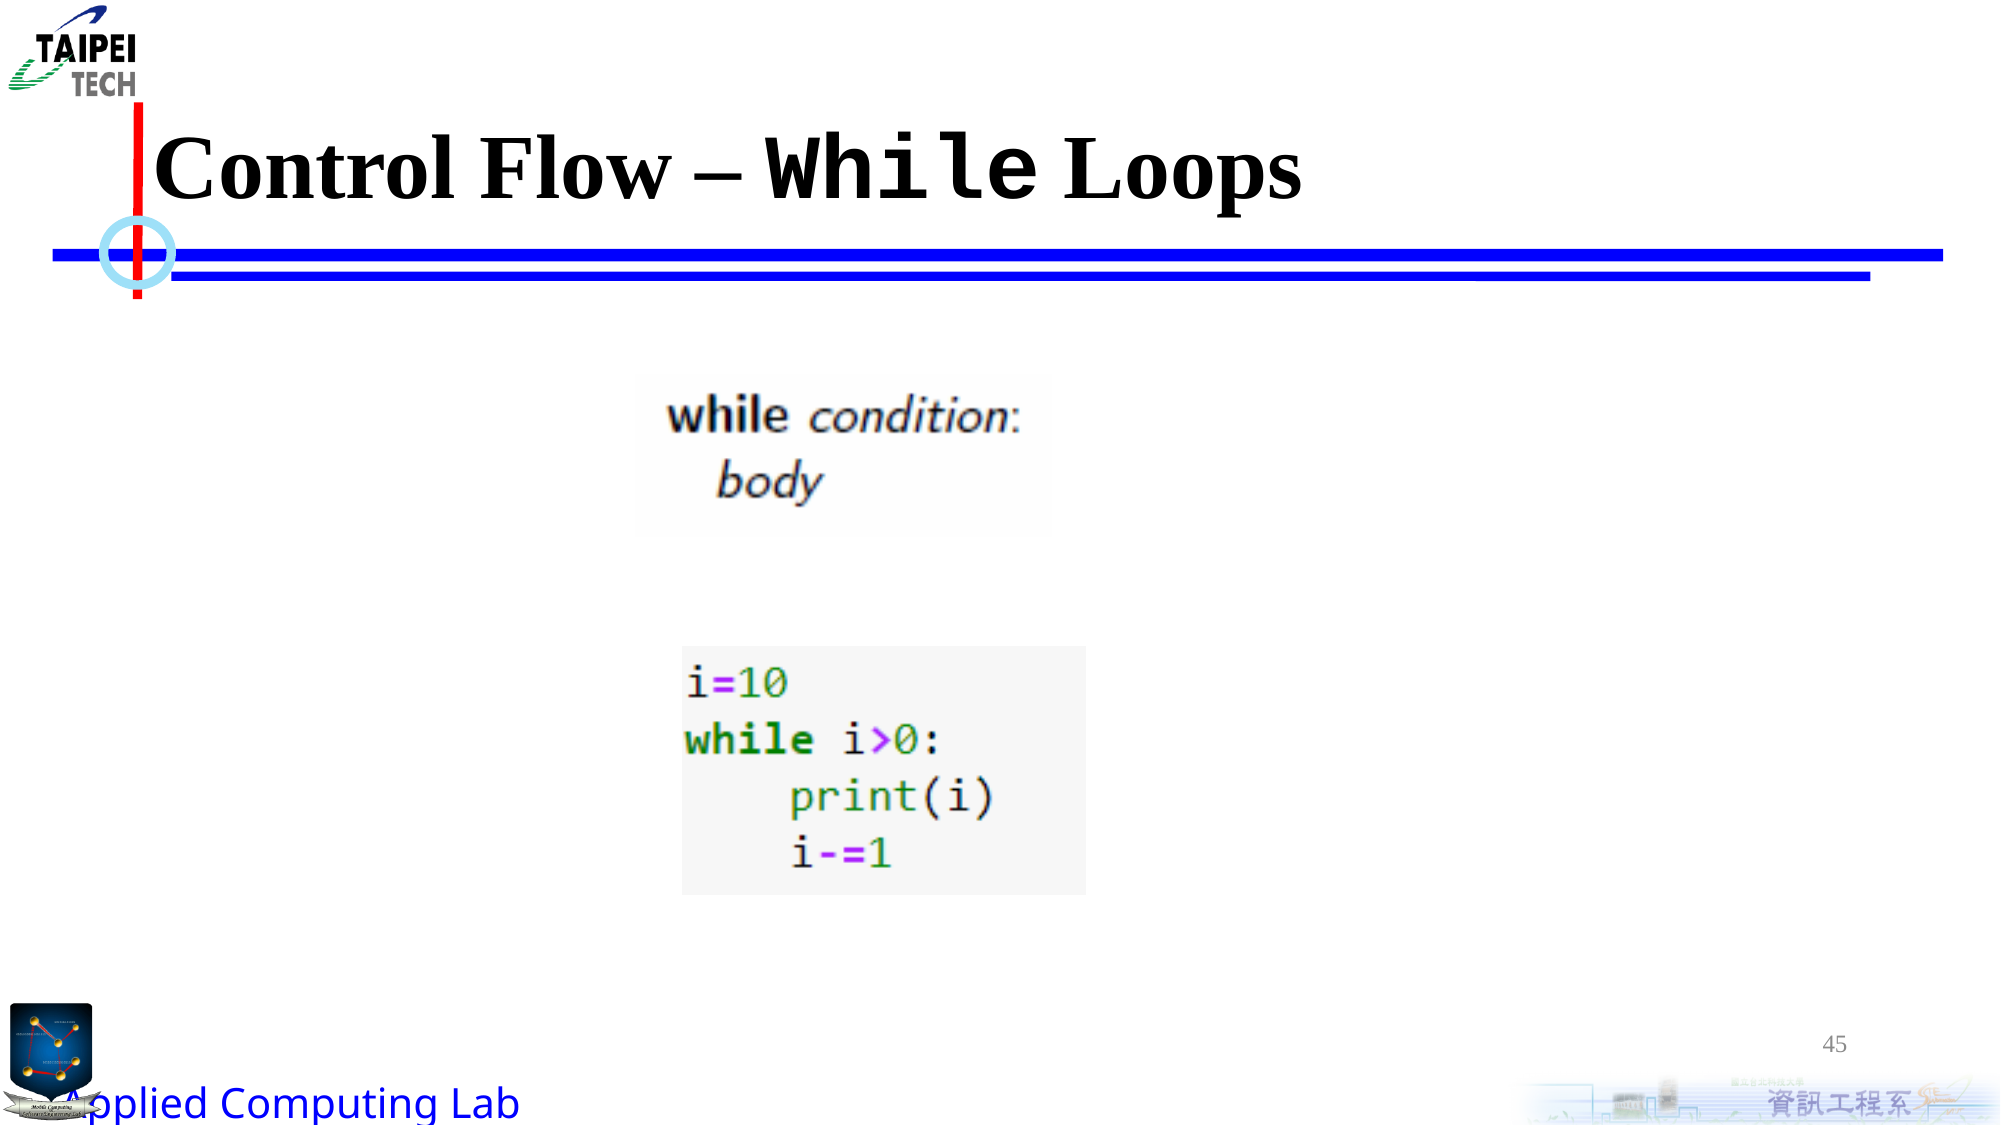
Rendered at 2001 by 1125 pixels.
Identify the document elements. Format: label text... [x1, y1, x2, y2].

picture [0, 999, 102, 1125]
picture [0, 0, 143, 102]
picture [681, 646, 1086, 895]
picture [635, 374, 1052, 537]
title Control Flow – While Loops [137, 59, 1863, 278]
slide_number 45 [1412, 1012, 1863, 1073]
